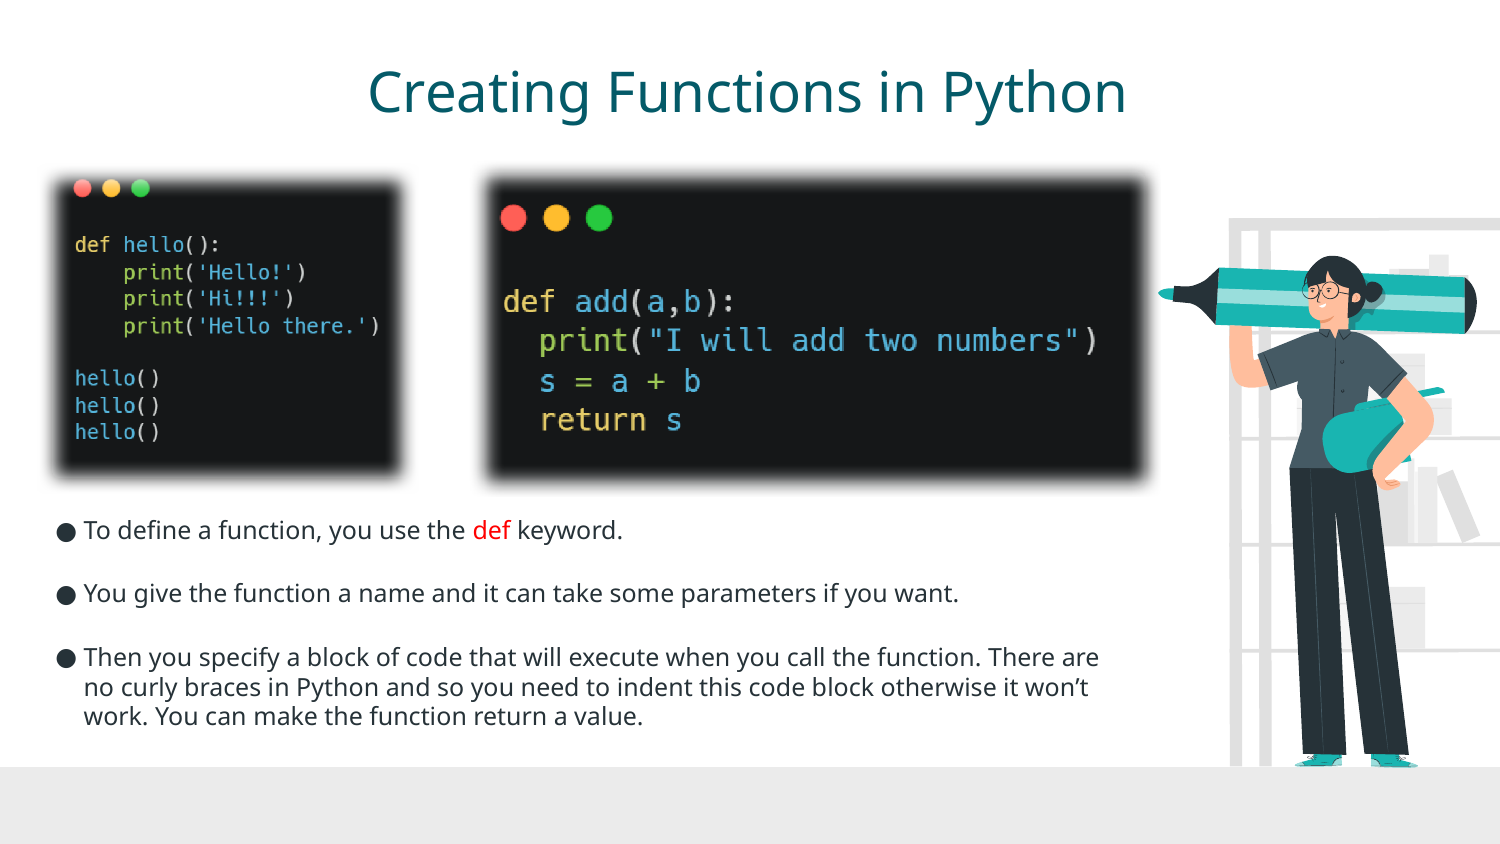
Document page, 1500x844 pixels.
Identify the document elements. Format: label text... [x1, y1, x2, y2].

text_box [1157, 217, 1500, 768]
picture [469, 160, 1161, 497]
picture [37, 163, 419, 494]
text_box To define a function, you use the def keyword. You give the function a name and it can take some parameters if you want. Then you specify a block of code that will execute when you call the function. There are no curly braces in Python and so you need to indent this code block otherwise it won’t work. You can make the function return a value. [40, 499, 1142, 771]
title Creating Functions in Python [116, 64, 1380, 117]
